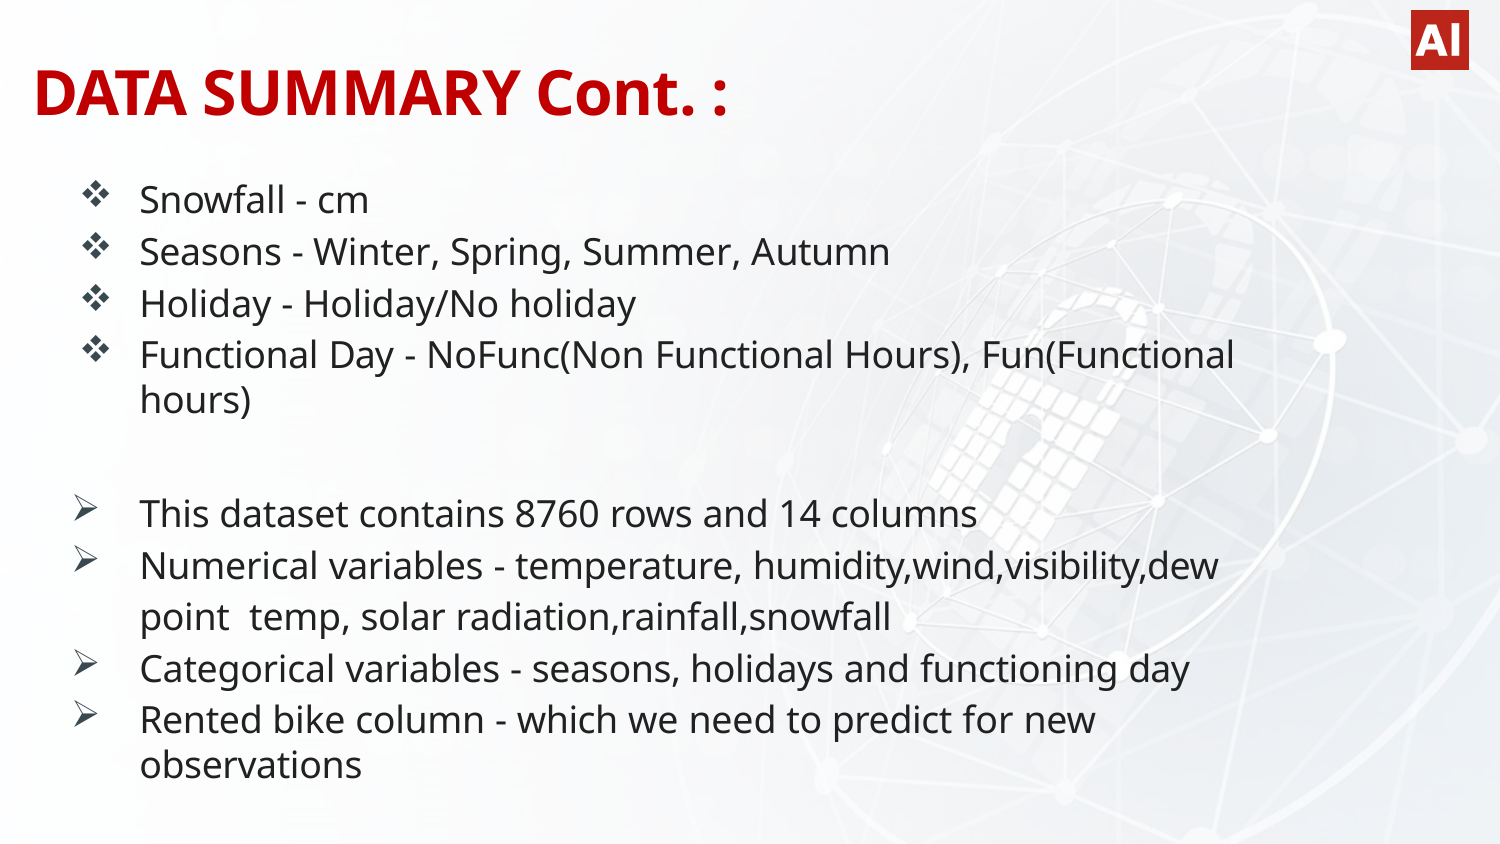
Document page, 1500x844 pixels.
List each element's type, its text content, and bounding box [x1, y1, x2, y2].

title DATA SUMMARY Cont. : [30, 18, 1000, 161]
picture [1411, 10, 1469, 70]
text_box Snowfall - cm Seasons - Winter, Spring, Summer, Autumn Holiday - Holiday/No holiday Functional Day - NoFunc(Non Functional Hours), Fun(Functional hours) This dataset contains 8760 rows and 14 columns Numerical variables - temperature, humidity,wind,visibility,dew point temp, solar radiation,rainfall,snowfall Categorical variables - seasons, holidays and functioning day Rented bike column - which we need to predict for new observations [69, 167, 1303, 787]
